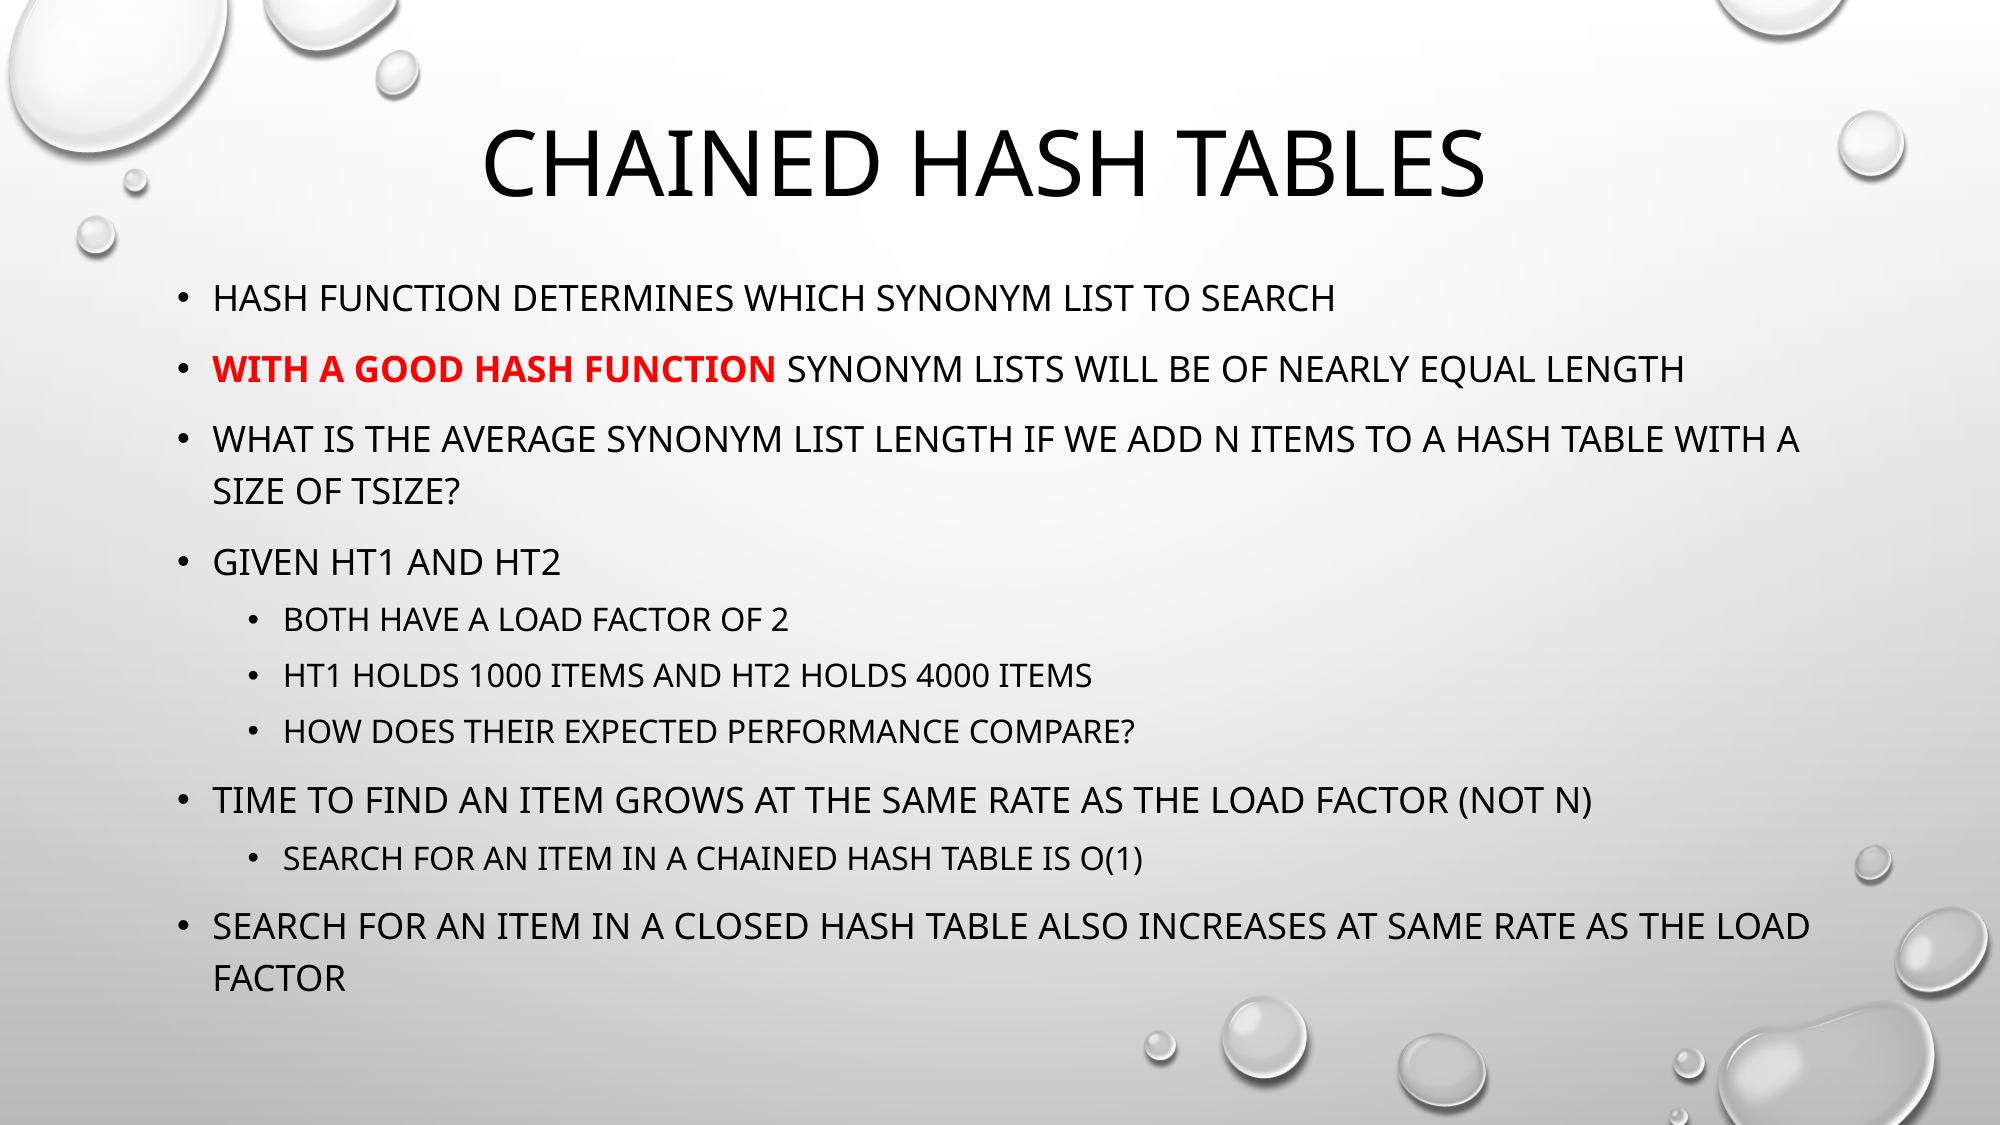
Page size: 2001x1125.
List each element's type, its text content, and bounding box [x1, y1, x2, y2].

title Chained hash tables [134, 35, 1836, 298]
picture [0, 0, 2000, 1125]
list Hash function determines which synonym list to search With a good hash function synonym lists will be of nearly equal length What is the average synonym list length if we add n items to a hash table with a size of tsize? Given HT1 and ht2 Both have a load factor of 2 Ht1 holds 1000 items and ht2 holds 4000 items How does their expected performance compare? Time to find an item grows at the same rate as the load factor (not n) search for an item in a chained hash table is O(1) Search for an item in a closed hash table also increases at same rate as the load factor [162, 259, 1863, 1014]
